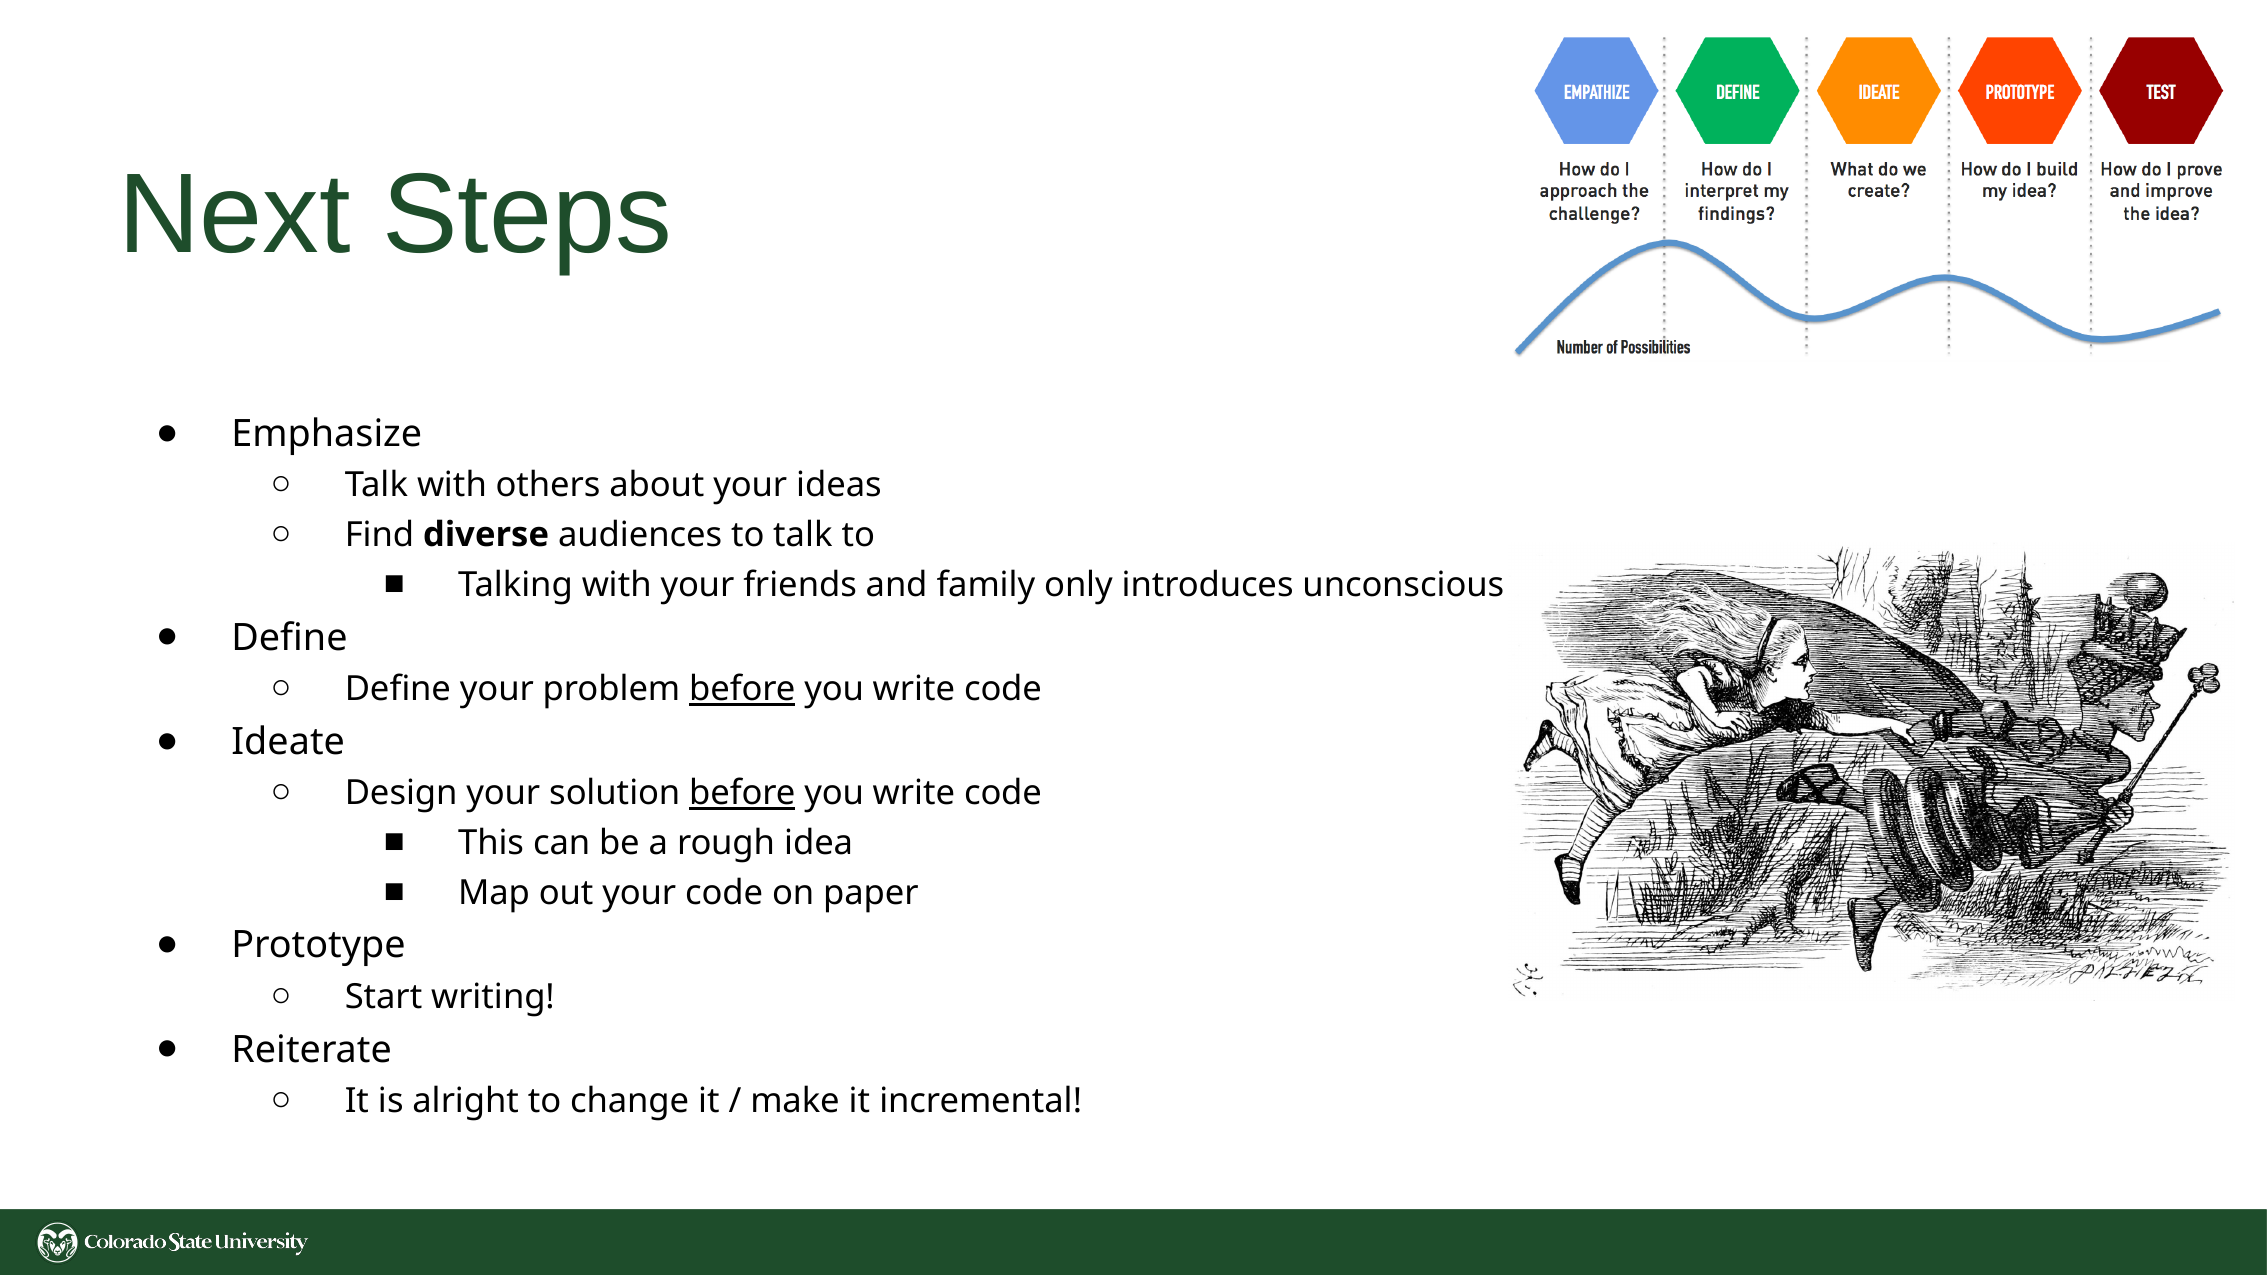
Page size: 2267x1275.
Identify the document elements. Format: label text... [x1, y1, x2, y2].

title Next Steps [103, 123, 1503, 290]
picture [1508, 30, 2236, 362]
picture [25, 1209, 320, 1275]
list Emphasize Talk with others about your ideas Find diverse audiences to talk to Talking with your friends and family only introduces unconscious bias Define Define your problem before you write code Ideate Design your solution before you write code This can be a rough idea Map out your code on paper Prototype Start writing! Reiterate It is alright to change it / make it incremental! [103, 384, 2164, 1082]
picture [1508, 542, 2236, 1002]
